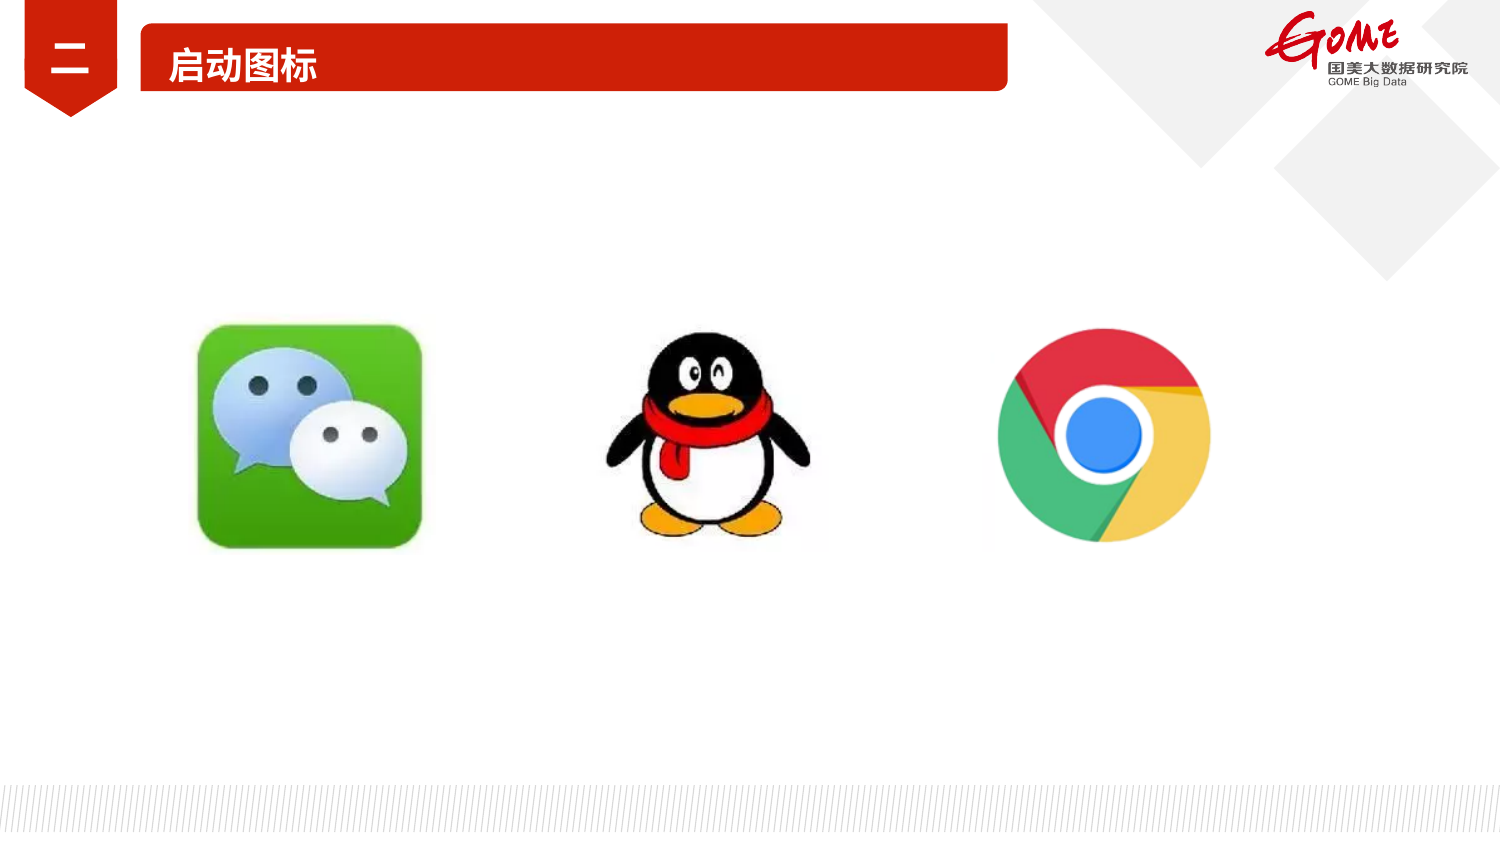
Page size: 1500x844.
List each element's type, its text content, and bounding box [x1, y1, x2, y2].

text_box 二 [34, 0, 107, 90]
picture [981, 319, 1228, 552]
picture [587, 315, 829, 552]
picture [188, 312, 436, 556]
picture [1265, 11, 1468, 87]
text_box 启动图标 [153, 11, 1141, 95]
